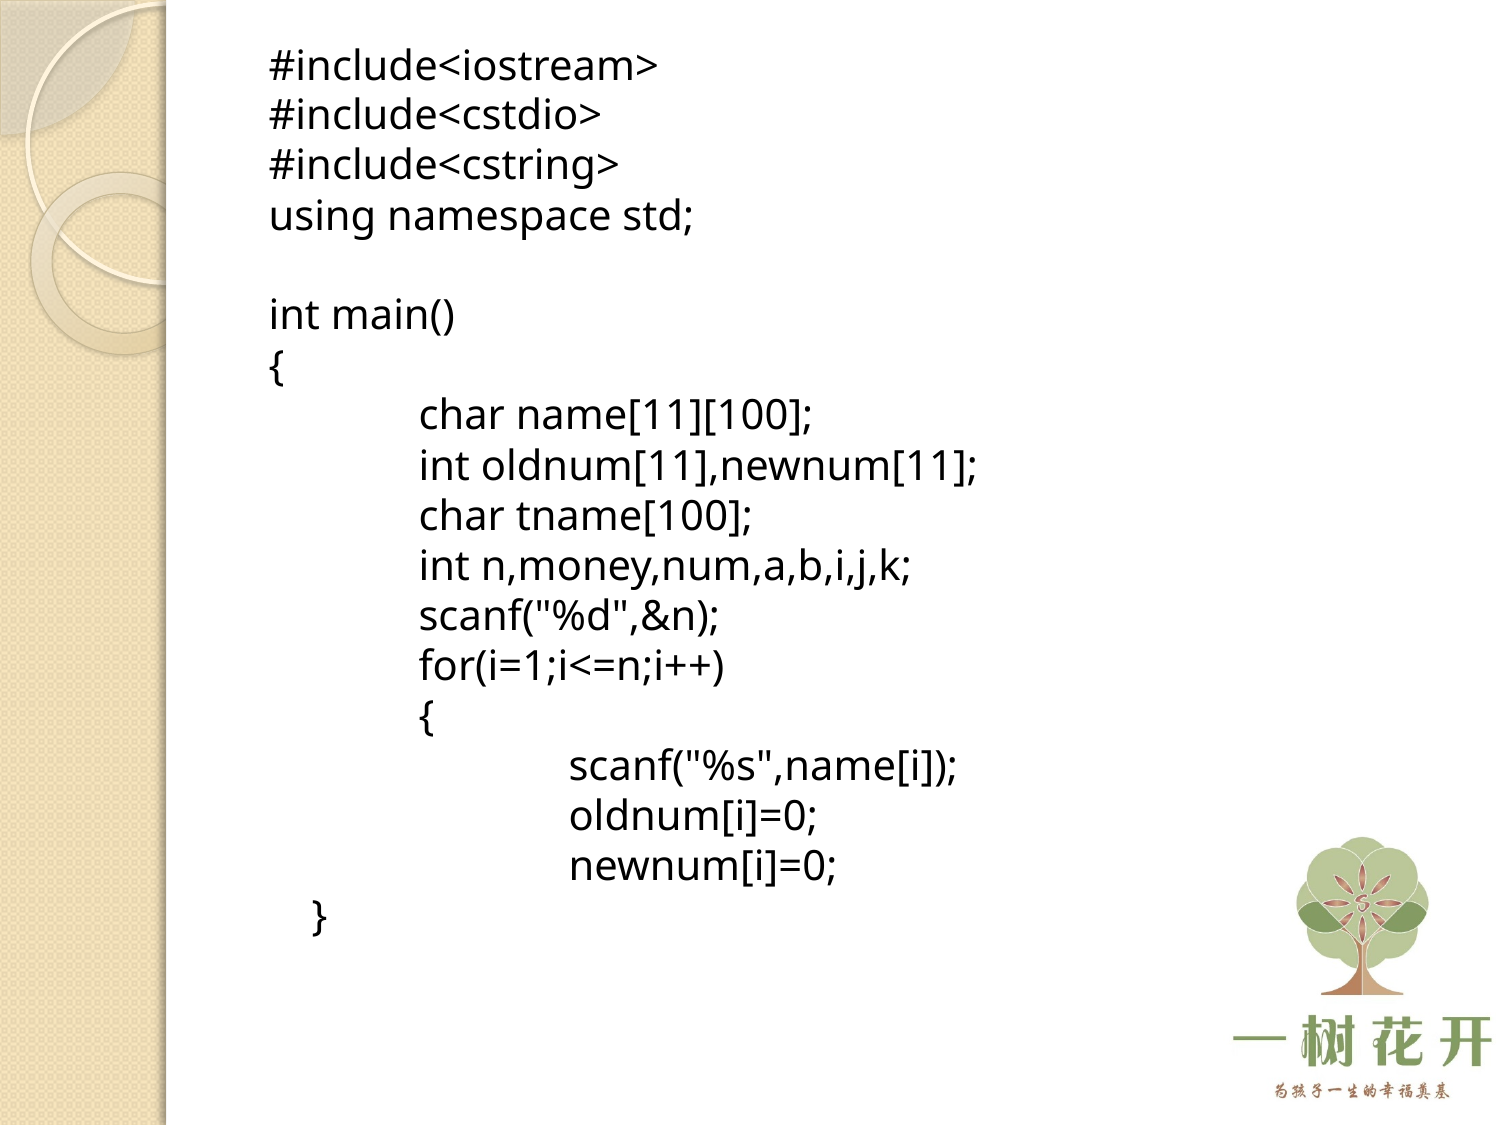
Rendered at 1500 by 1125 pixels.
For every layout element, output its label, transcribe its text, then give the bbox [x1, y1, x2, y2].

picture [1223, 826, 1500, 1125]
text_box #include<iostream> #include<cstdio> #include<cstring> using namespace std; int main() { char name[11][100]; int oldnum[11],newnum[11]; char tname[100]; int n,money,num,a,b,i,j,k; scanf("%d",&n); for(i=1;i<=n;i++) { scanf("%s",name[i]); oldnum[i]=0; newnum[i]=0; } [253, 30, 1004, 946]
